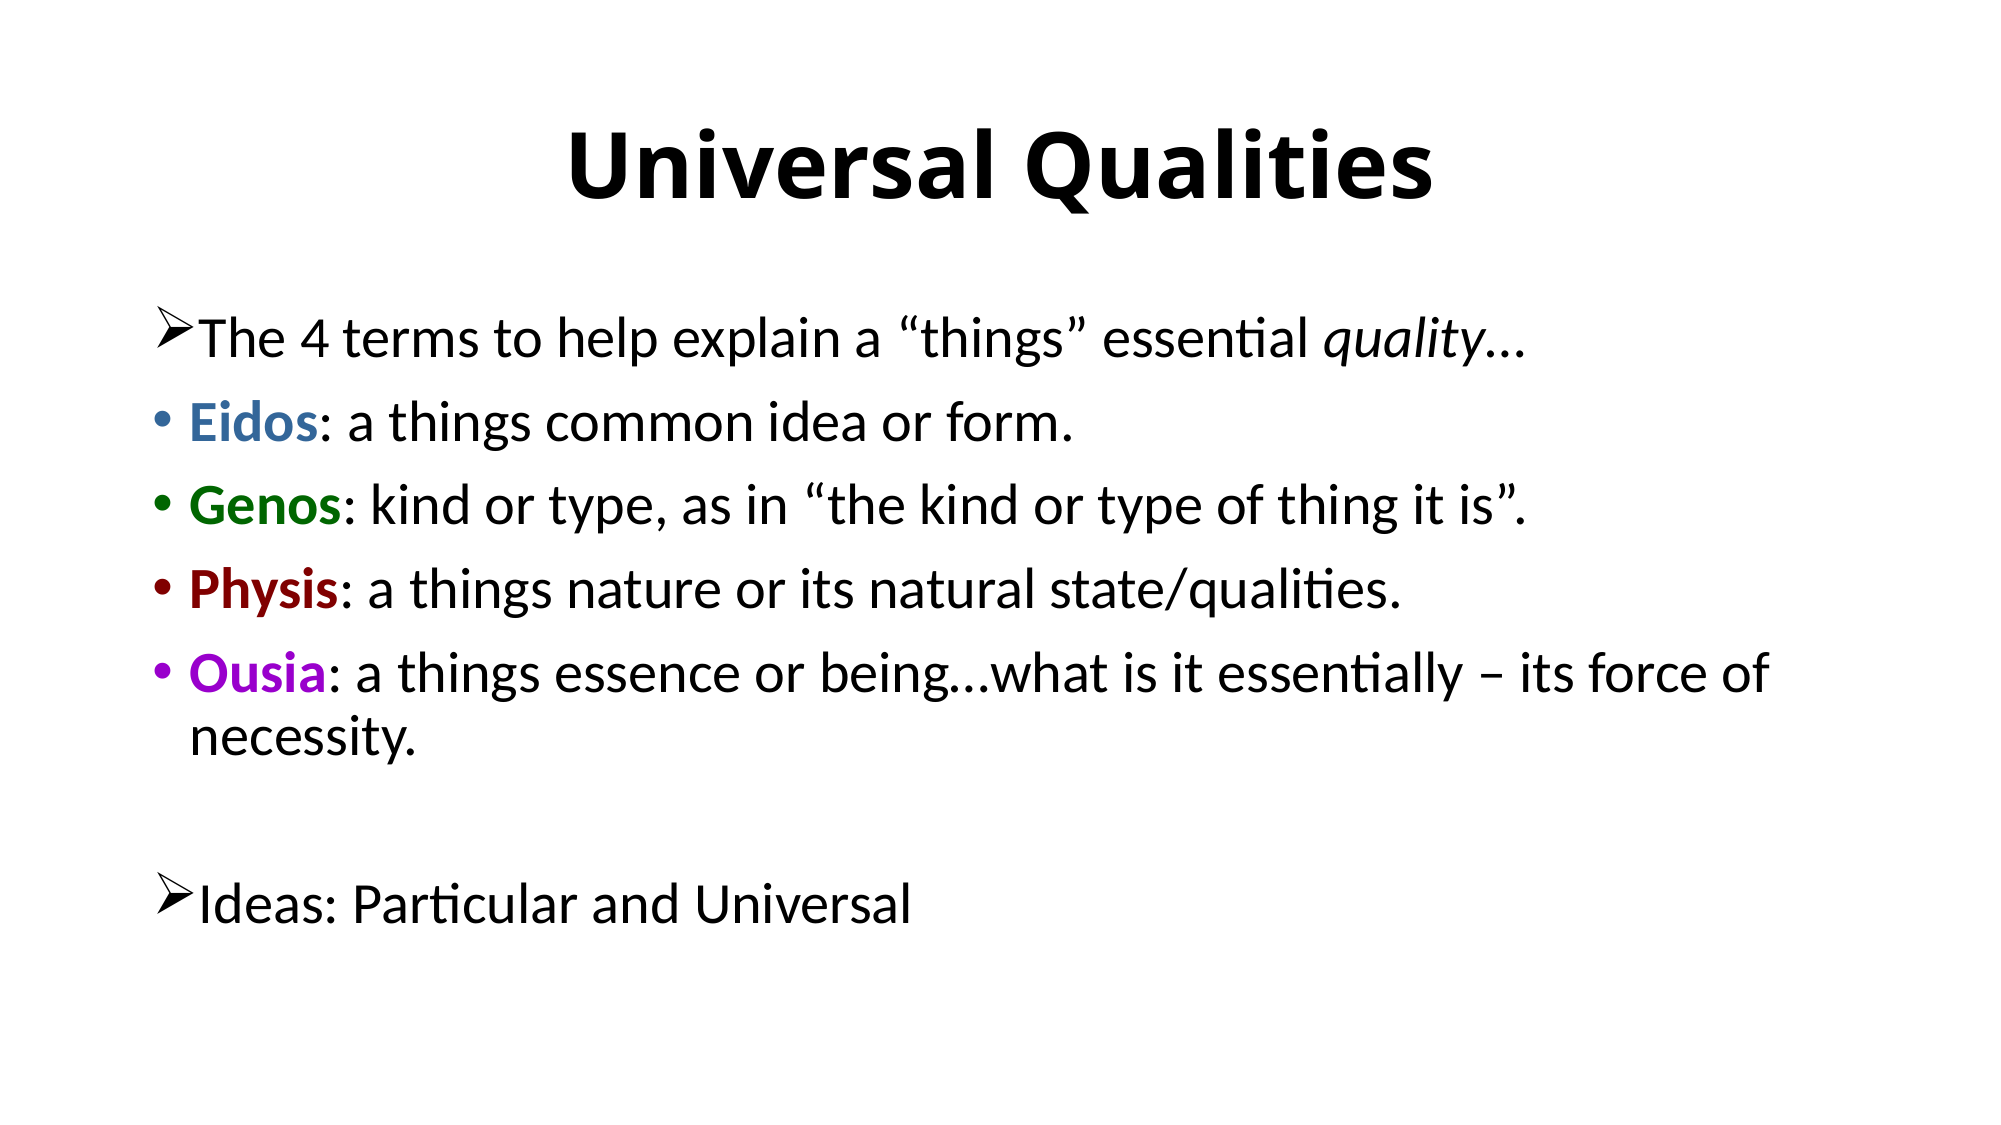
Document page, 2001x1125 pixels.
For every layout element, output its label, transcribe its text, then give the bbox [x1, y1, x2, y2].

list The 4 terms to help explain a “things” essential quality… Eidos: a things common idea or form. Genos: kind or type, as in “the kind or type of thing it is”. Physis: a things nature or its natural state/qualities. Ousia: a things essence or being…what is it essentially – its force of necessity. Ideas: Particular and Universal [137, 299, 1863, 1014]
title Universal Qualities [137, 59, 1863, 278]
